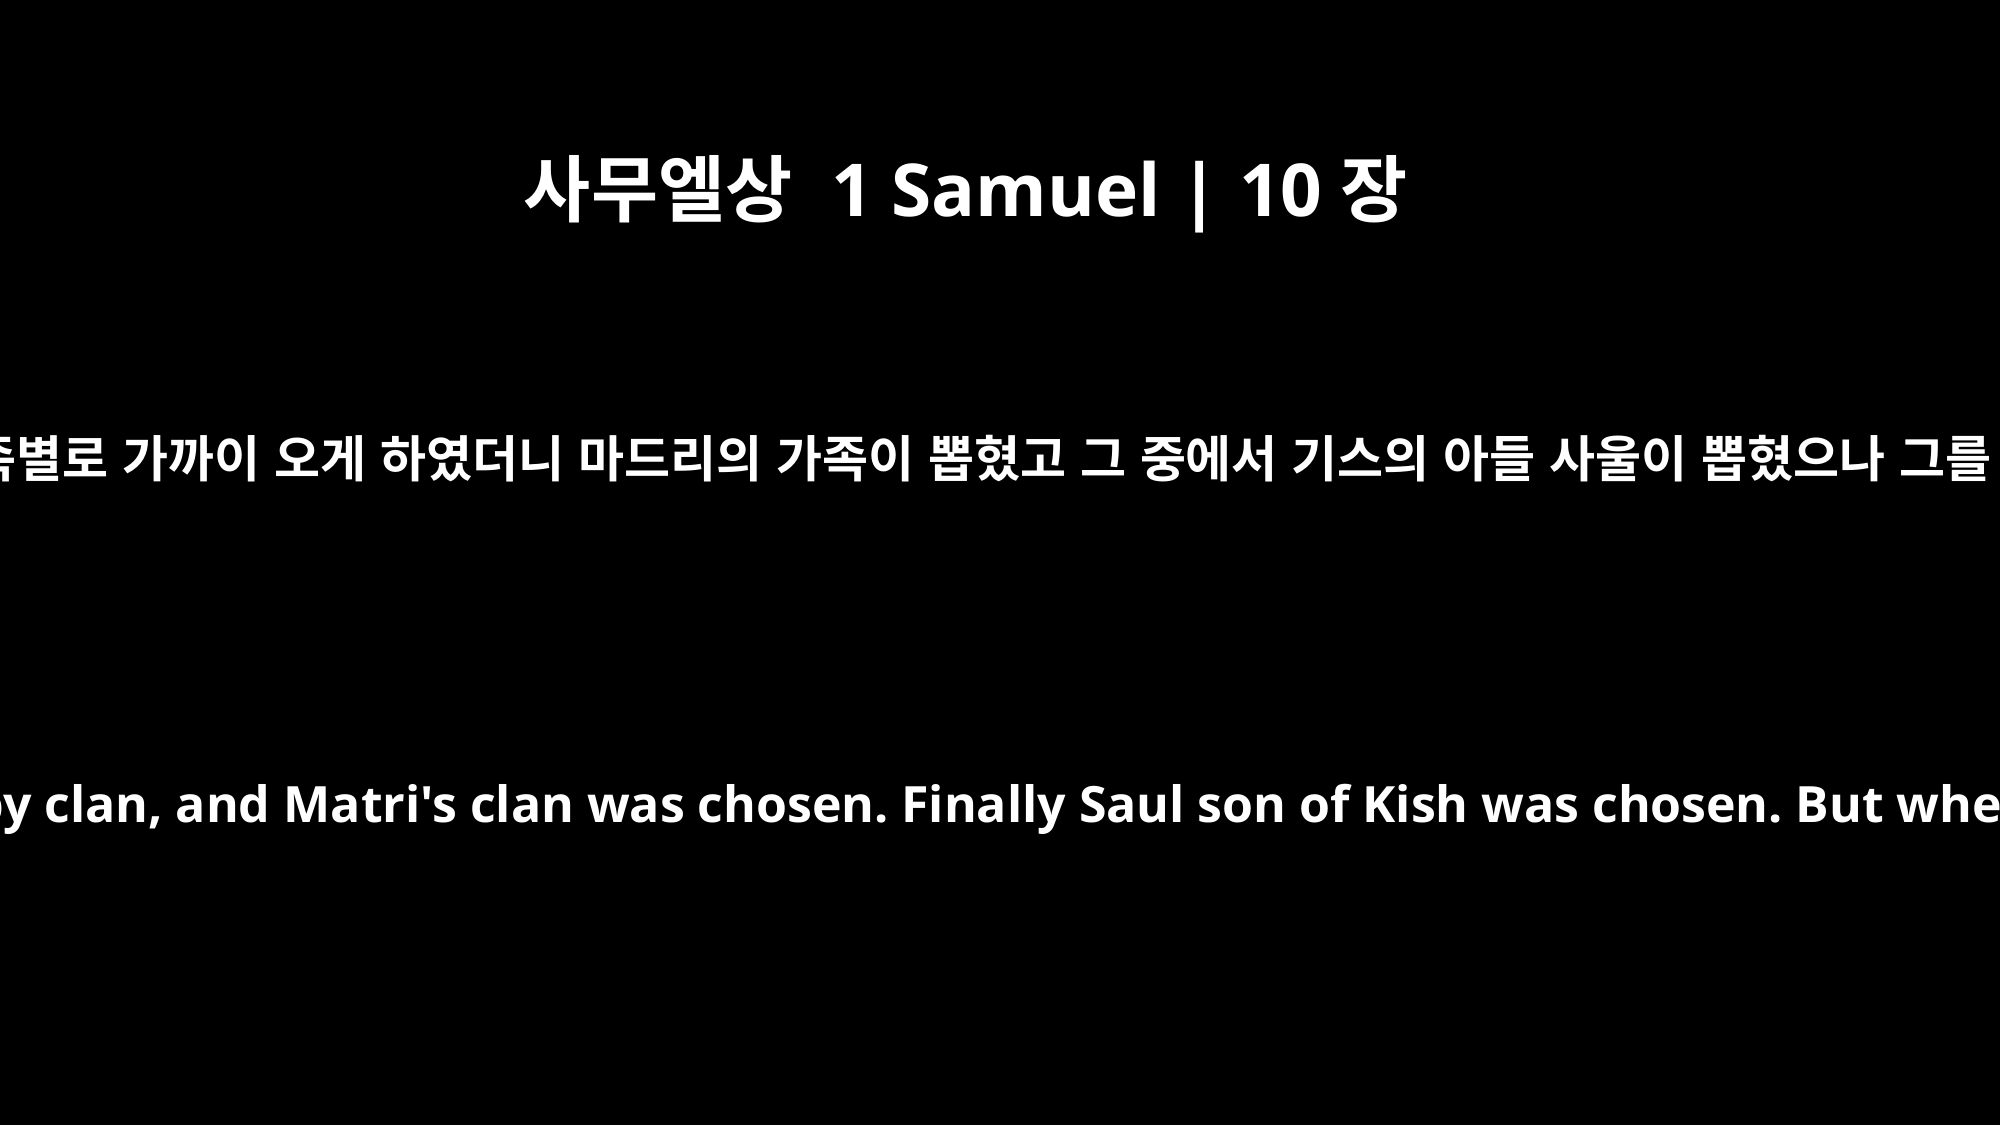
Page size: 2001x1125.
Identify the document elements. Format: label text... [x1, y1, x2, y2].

text_box 21 베냐민 지파를 그들의 가족별로 가까이 오게 하였더니 마드리의 가족이 뽑혔고 그 중에서 기스의 아들 사울이 뽑혔으나 그를 찾아도 찾지 못한지라 [0, 359, 2000, 495]
text_box 사무엘상 1 Samuel | 10장 [509, 136, 1423, 239]
text_box Then he brought forward the tribe of Benjamin, clan by clan, and Matri's clan was chosen. Finally Saul son of Kish was chosen. But when they looked for him, he was not to be found. [0, 764, 2000, 840]
